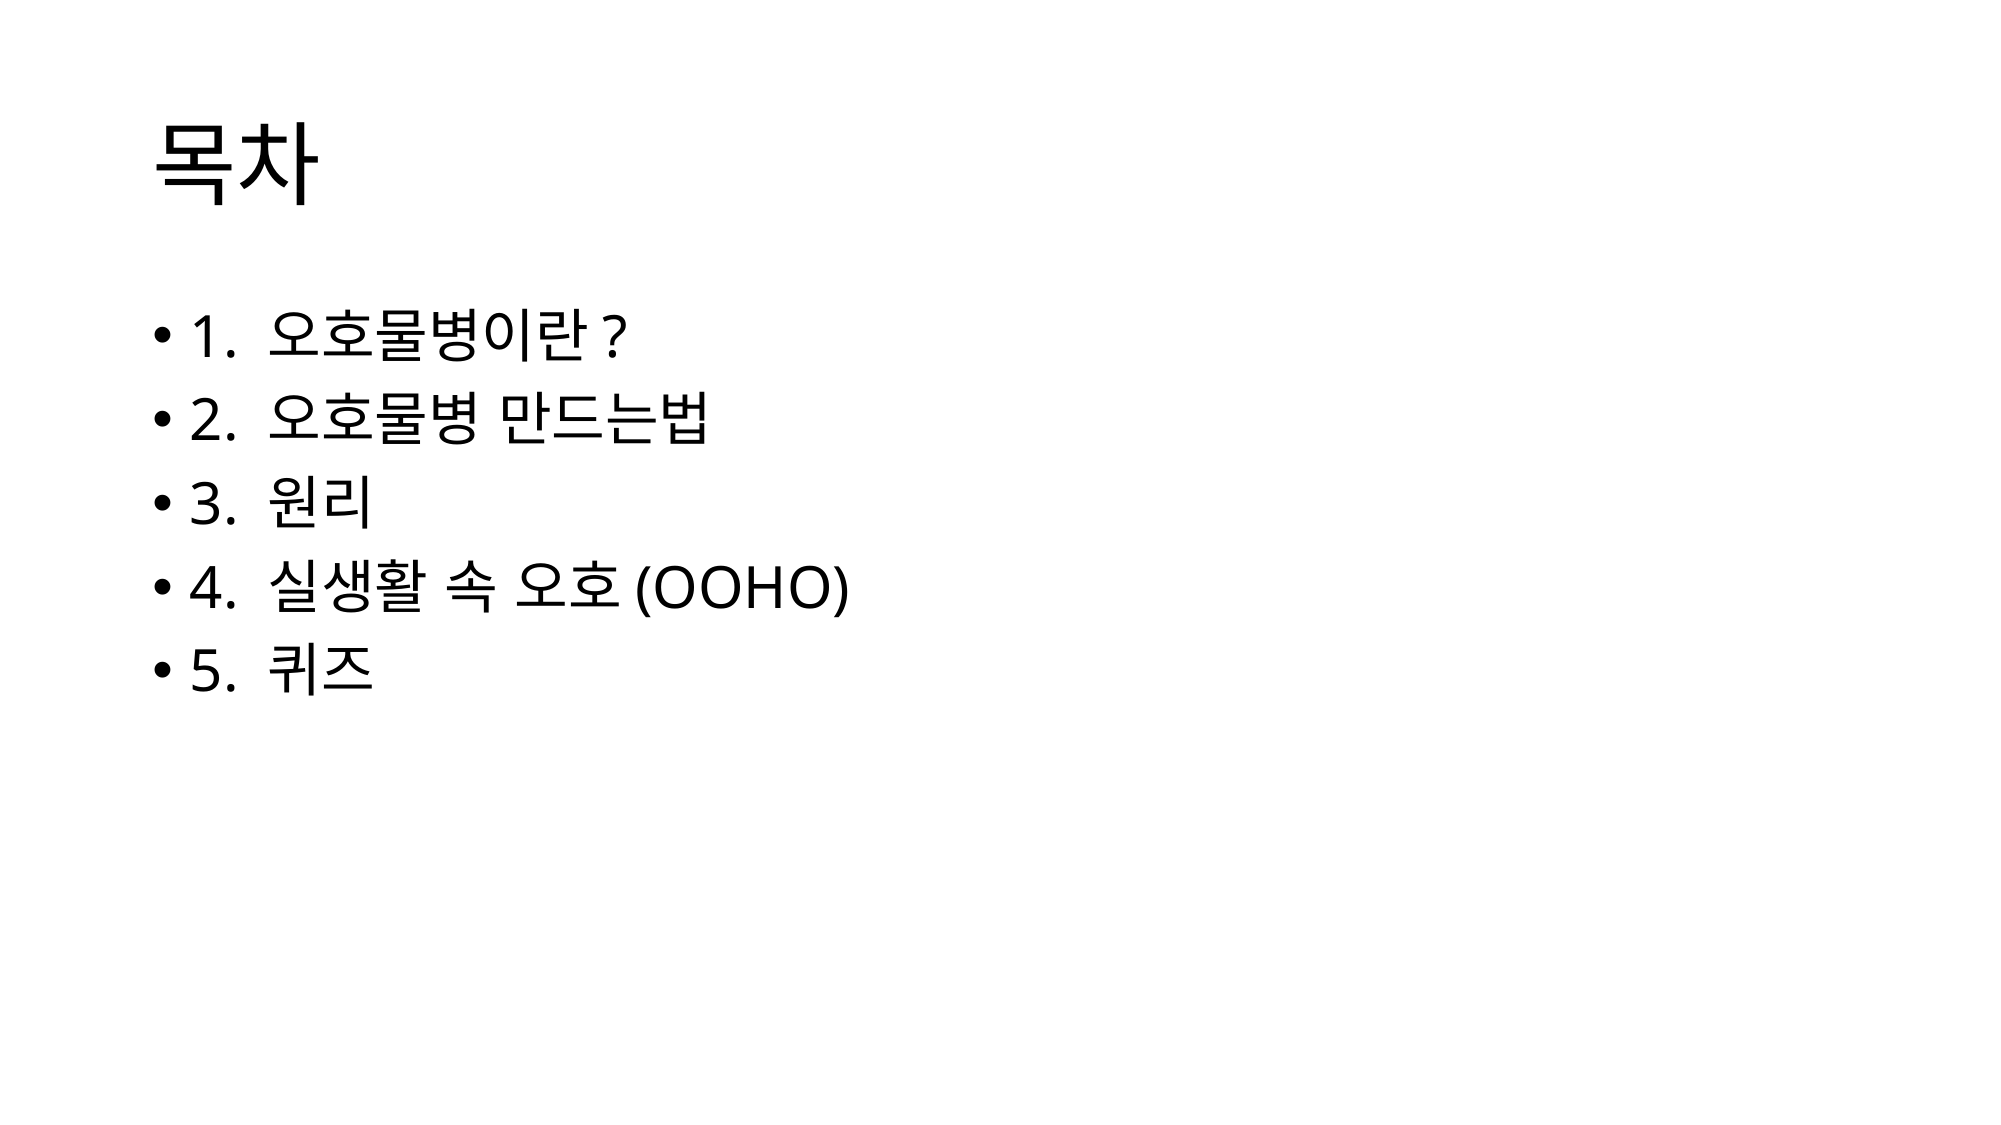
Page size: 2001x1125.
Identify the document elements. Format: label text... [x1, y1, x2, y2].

title 목차 [137, 59, 1863, 278]
list 1. 오호물병이란? 2. 오호물병 만드는법 3. 원리 4. 실생활 속 오호(OOHO) 5. 퀴즈 [137, 299, 1863, 1014]
